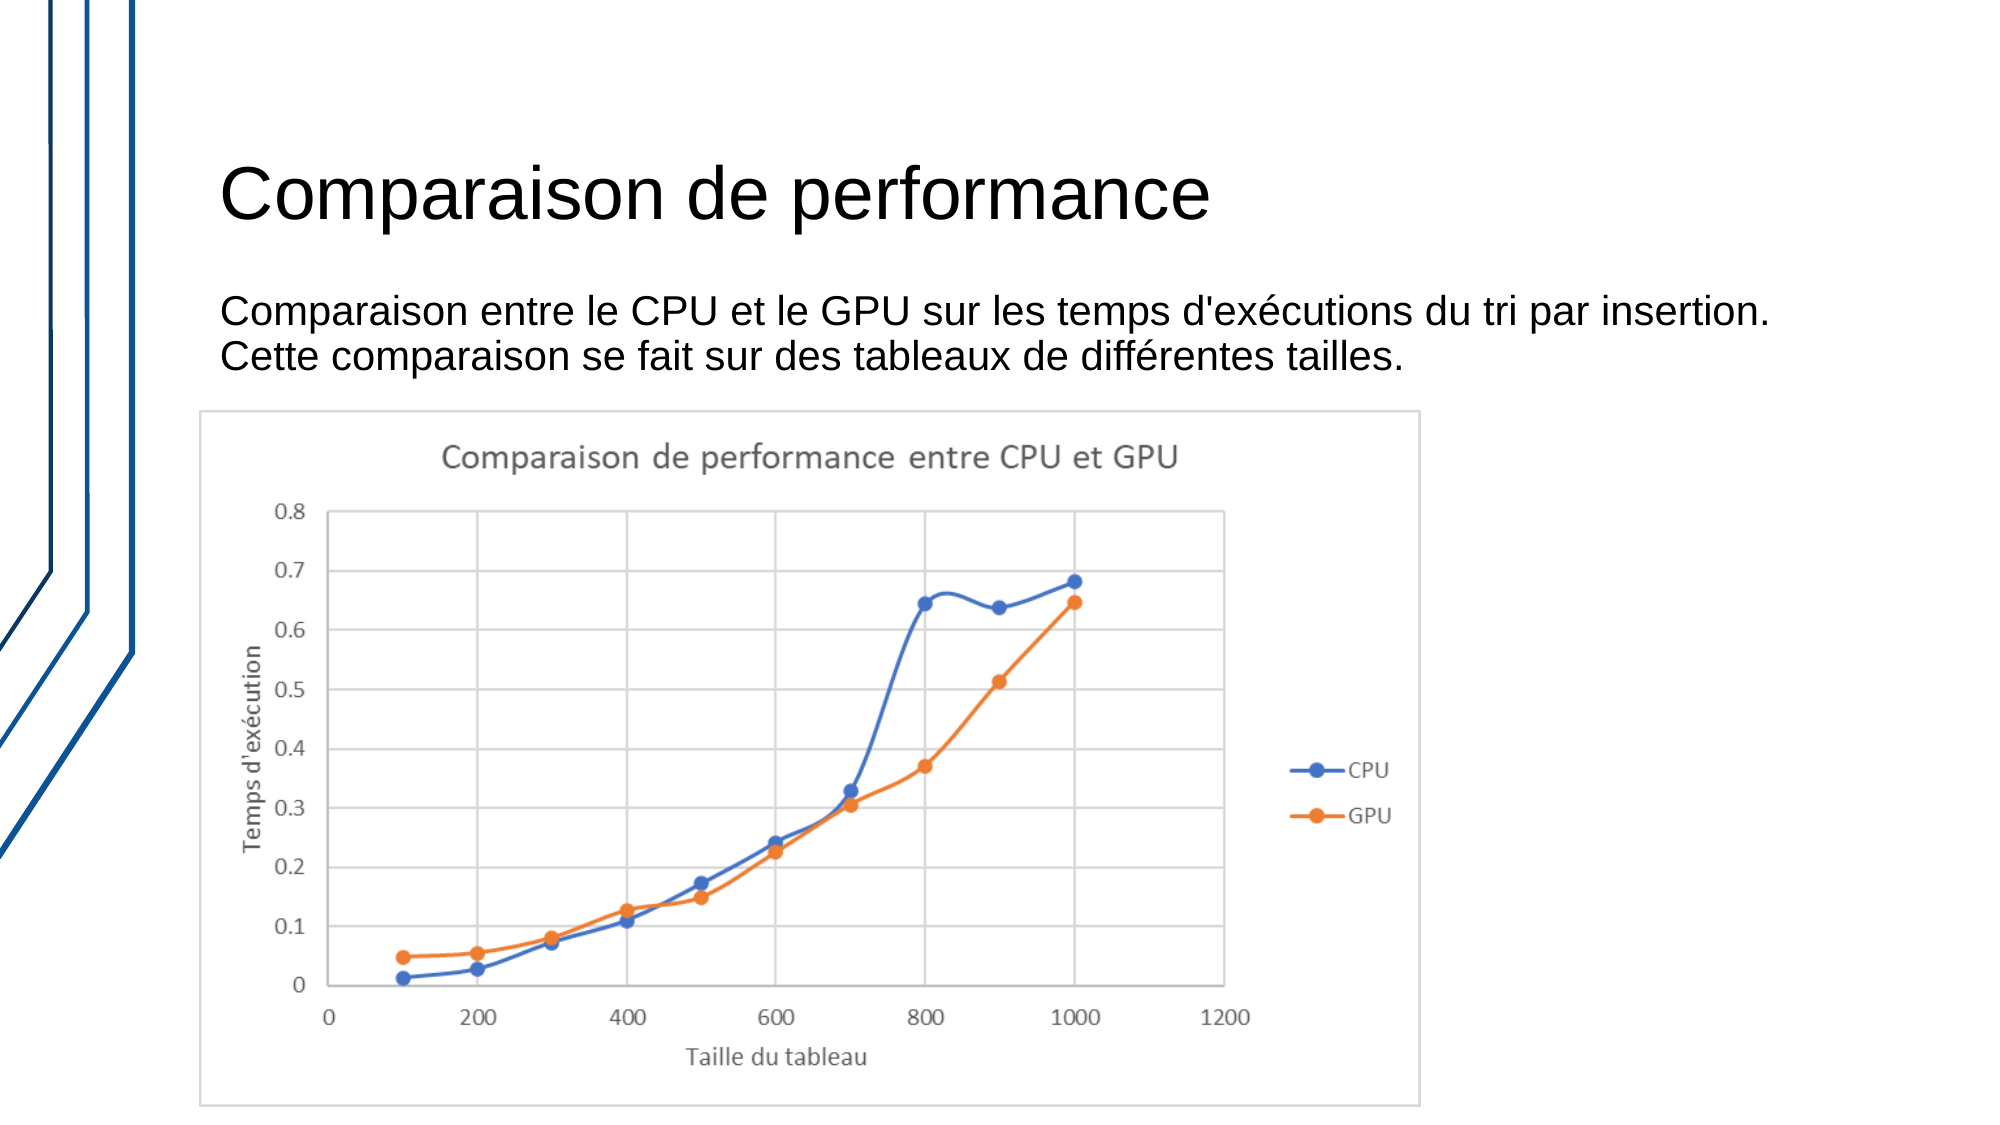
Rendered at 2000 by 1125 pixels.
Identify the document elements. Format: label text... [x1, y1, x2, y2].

title Comparaison de performance [199, 45, 1900, 246]
list Comparaison entre le CPU et le GPU sur les temps d'exécutions du tri par insertion. Cette comparaison se fait sur des tableaux de différentes tailles. [199, 279, 1900, 1012]
picture [199, 409, 1421, 1107]
